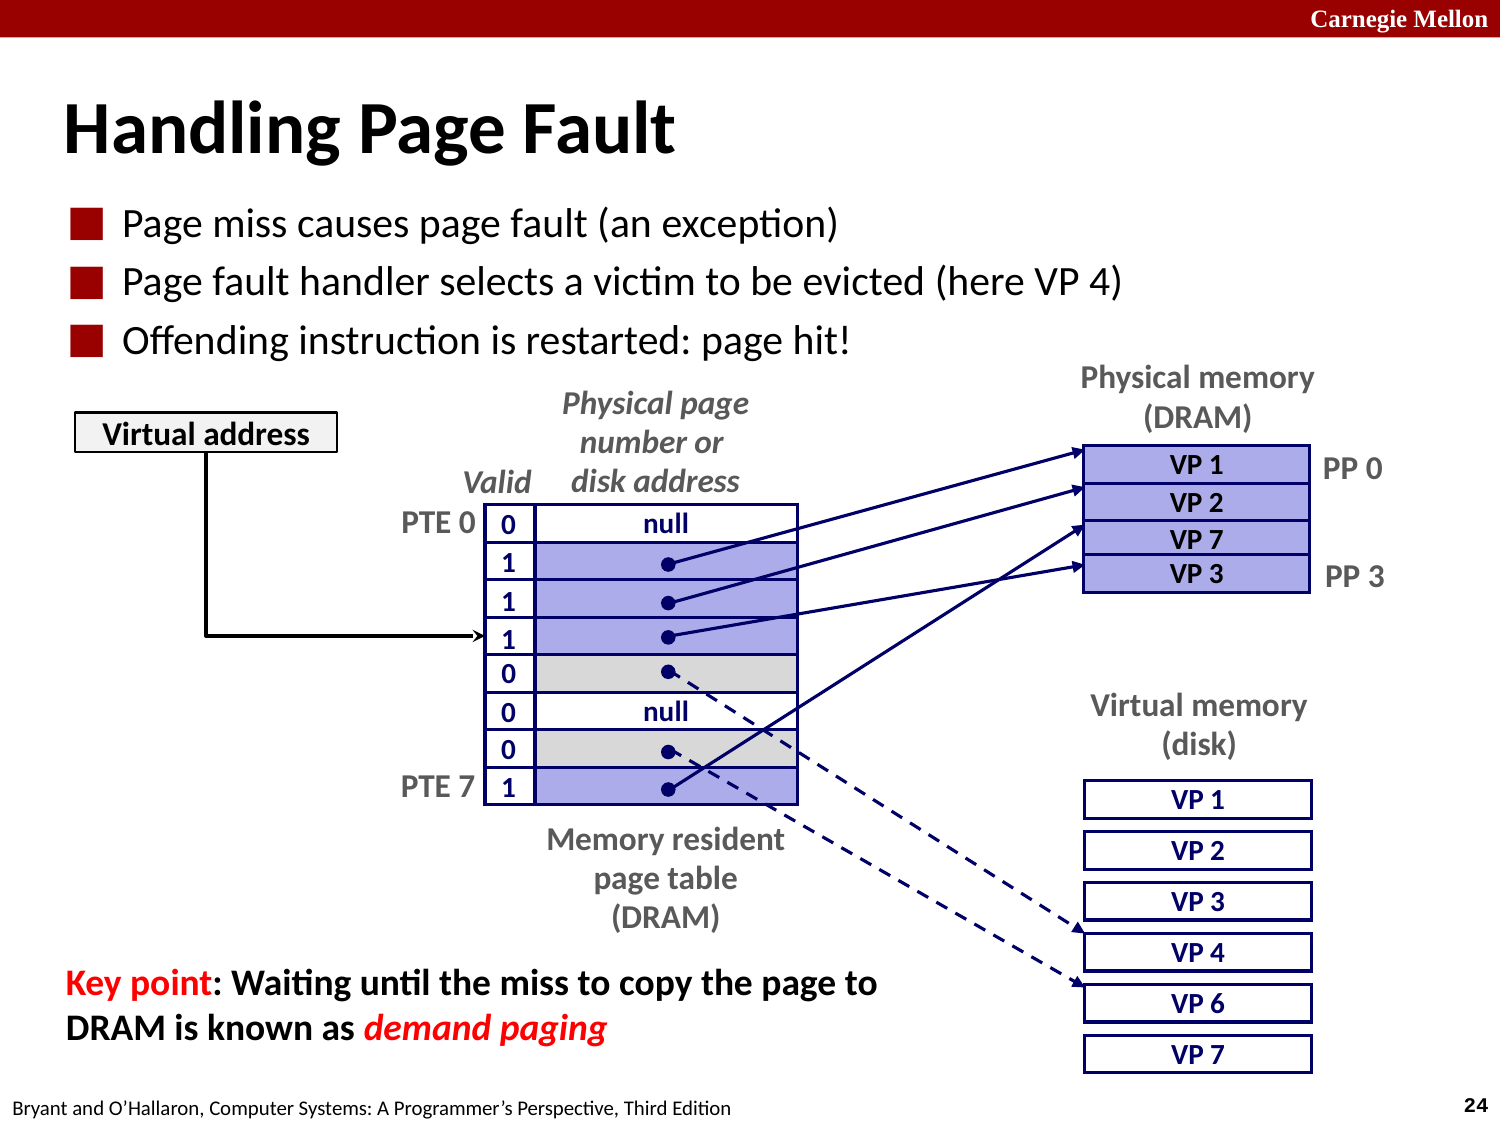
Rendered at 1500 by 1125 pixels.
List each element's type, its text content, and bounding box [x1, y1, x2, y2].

text_box VP 7 [1091, 521, 1310, 554]
text_box Physical memory (DRAM) [1064, 350, 1332, 445]
text_box 1 [486, 576, 533, 627]
list Page miss causes page fault (an exception) Page fault handler selects a victim to be evicted (here VP 4) Offending instruction is restarted: page hit! [50, 188, 1414, 313]
text_box Virtual memory (disk) [1091, 677, 1326, 772]
text_box PTE 7 [384, 758, 491, 814]
text_box [535, 617, 665, 654]
text_box null [535, 509, 660, 542]
text_box PP 3 [1309, 548, 1400, 604]
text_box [253, 404, 438, 684]
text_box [670, 564, 1086, 637]
text_box [535, 579, 664, 617]
text_box null [535, 693, 663, 730]
text_box 1 [491, 775, 533, 813]
text_box VP 2 [1091, 484, 1310, 521]
text_box Physical page number or disk address [545, 374, 766, 509]
text_box VP 3 [1091, 554, 1309, 593]
text_box 1 [486, 537, 533, 576]
text_box VP 1 [1091, 780, 1312, 819]
text_box [535, 730, 663, 767]
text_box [665, 449, 1086, 566]
text_box Key point: Waiting until the miss to copy the page to DRAM is known as demand paging [50, 950, 1000, 1056]
text_box VP 2 [1091, 831, 1312, 870]
text_box Memory resident page table (DRAM) [527, 811, 665, 945]
text_box VP 7 [1084, 1035, 1312, 1073]
text_box 0 [491, 499, 533, 537]
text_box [670, 642, 1086, 669]
text_box Virtual address [75, 412, 248, 453]
text_box VP 1 [1083, 445, 1310, 484]
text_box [670, 940, 1086, 988]
text_box [535, 767, 663, 805]
text_box 0 [486, 724, 533, 775]
text_box 1 [486, 627, 532, 648]
text_box [535, 654, 665, 693]
text_box [535, 542, 664, 579]
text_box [669, 670, 1086, 934]
text_box PP 0 [1307, 439, 1398, 495]
title Handling Page Fault [48, 59, 1408, 188]
text_box VP 3 [1091, 882, 1312, 921]
text_box VP 6 [1084, 984, 1312, 1022]
text_box VP 4 [1090, 933, 1312, 971]
text_box 0 [486, 648, 532, 687]
text_box PTE 0 [442, 493, 491, 550]
text_box Valid [447, 454, 560, 510]
text_box 0 [486, 687, 533, 724]
